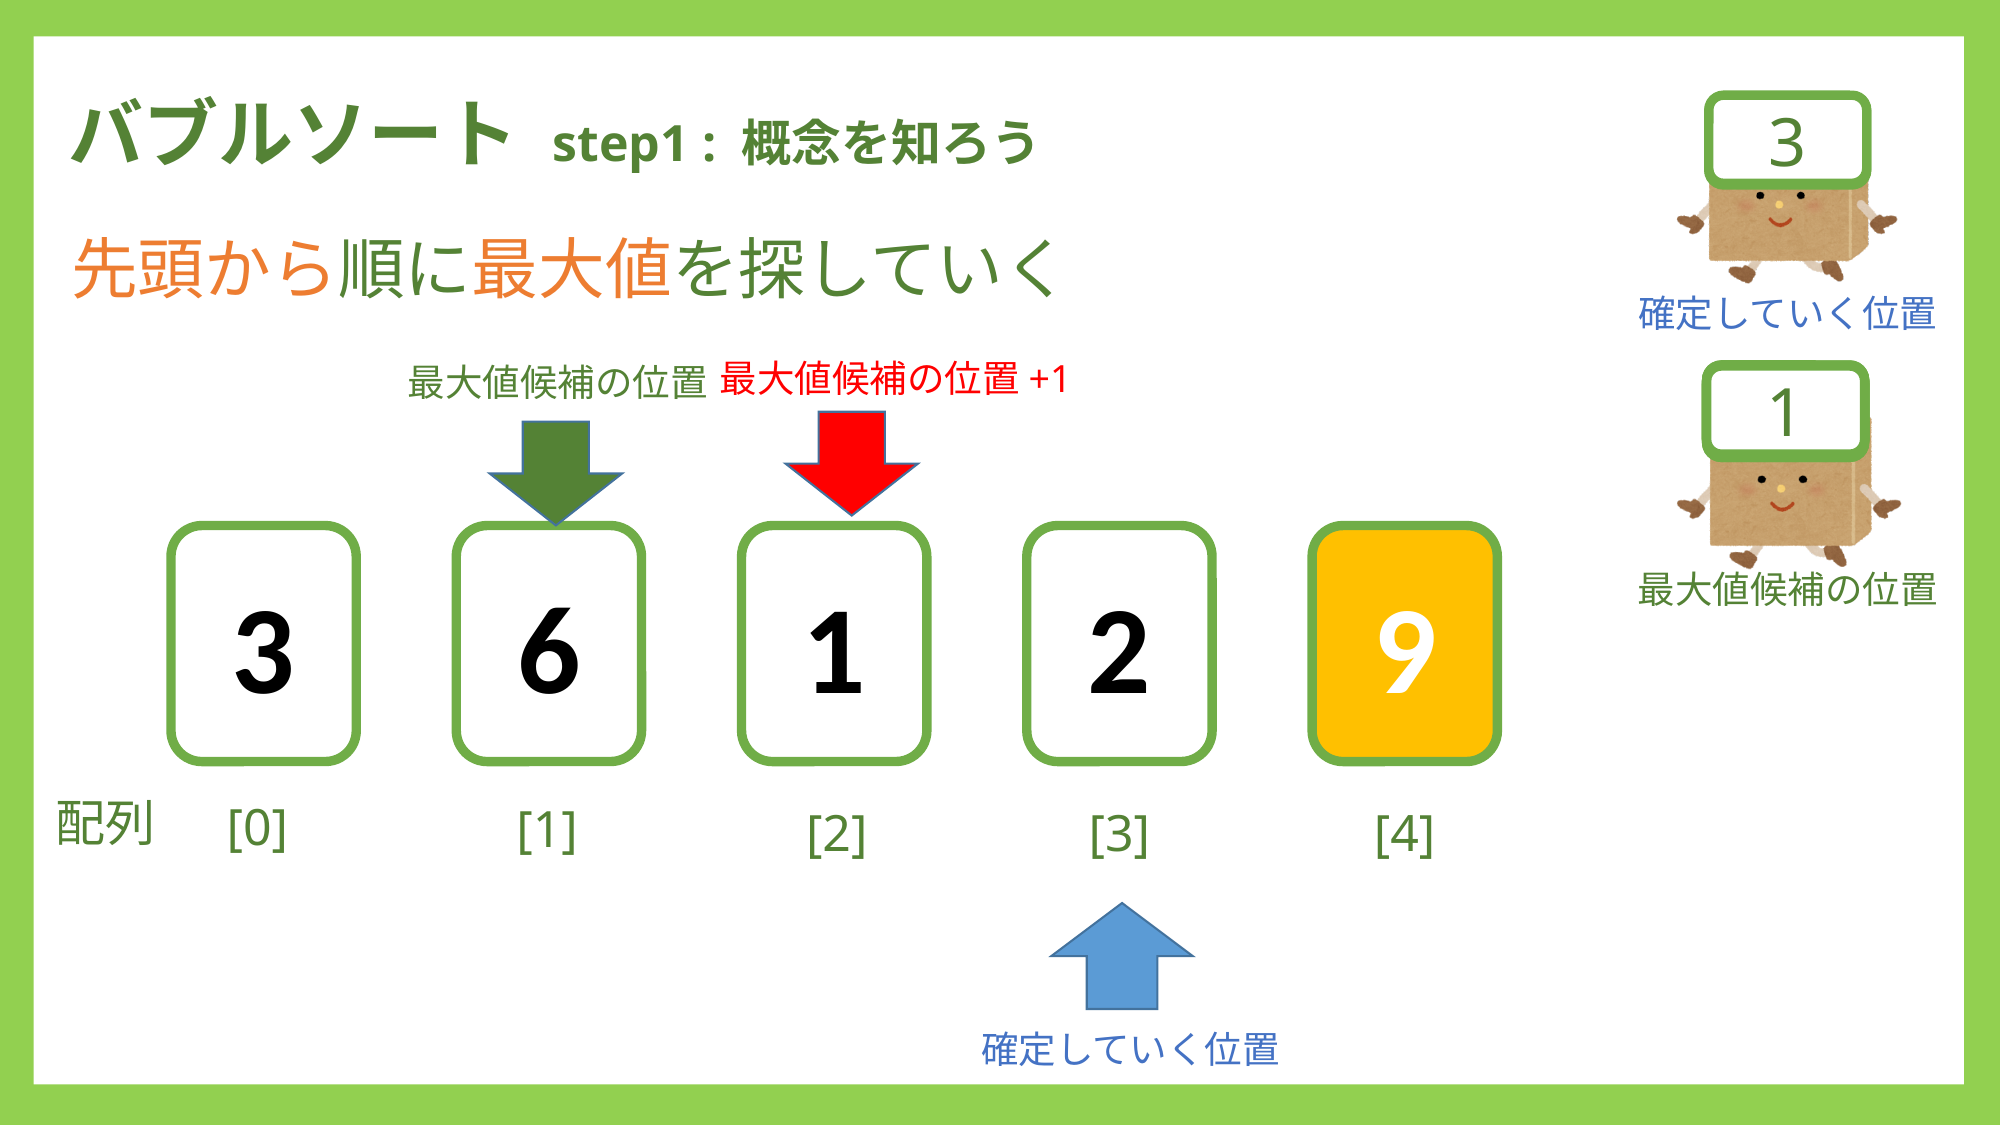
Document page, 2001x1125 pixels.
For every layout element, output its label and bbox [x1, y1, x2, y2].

text_box [501, 790, 593, 866]
text_box [53, 78, 1057, 184]
text_box [1622, 558, 1953, 619]
text_box [56, 219, 1086, 315]
picture [1669, 378, 1907, 594]
text_box [1048, 901, 1196, 1011]
text_box [393, 347, 1087, 411]
picture [1669, 96, 1903, 308]
text_box [1623, 282, 1953, 343]
text_box [740, 524, 928, 763]
text_box [211, 788, 304, 863]
text_box [782, 410, 921, 517]
text_box [1311, 524, 1499, 763]
text_box [455, 420, 643, 763]
text_box [1359, 794, 1451, 870]
text_box [1705, 363, 1866, 378]
text_box [169, 524, 358, 763]
text_box [791, 794, 883, 870]
text_box [1073, 794, 1166, 870]
text_box [966, 1018, 1295, 1079]
text_box [1025, 524, 1214, 763]
text_box [40, 784, 171, 860]
